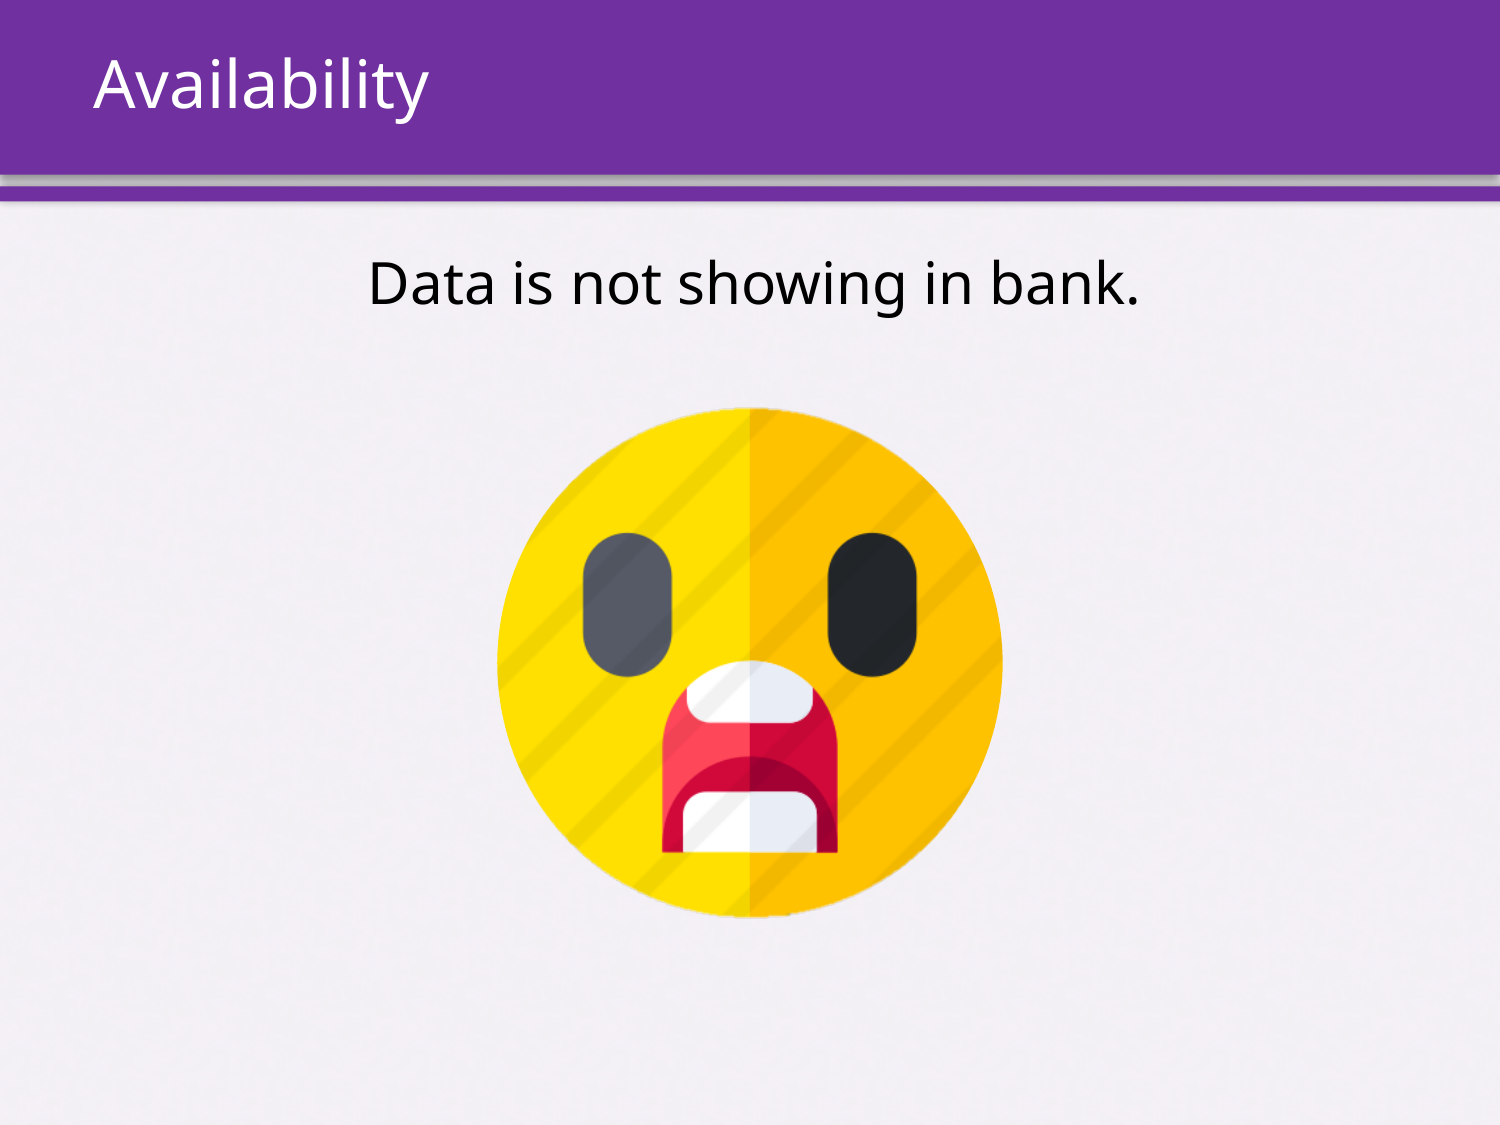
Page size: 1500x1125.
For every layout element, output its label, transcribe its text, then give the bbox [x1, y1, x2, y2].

picture [497, 406, 1003, 920]
title Availability [78, 0, 1464, 175]
list Data is not showing in bank. [303, 238, 1205, 343]
